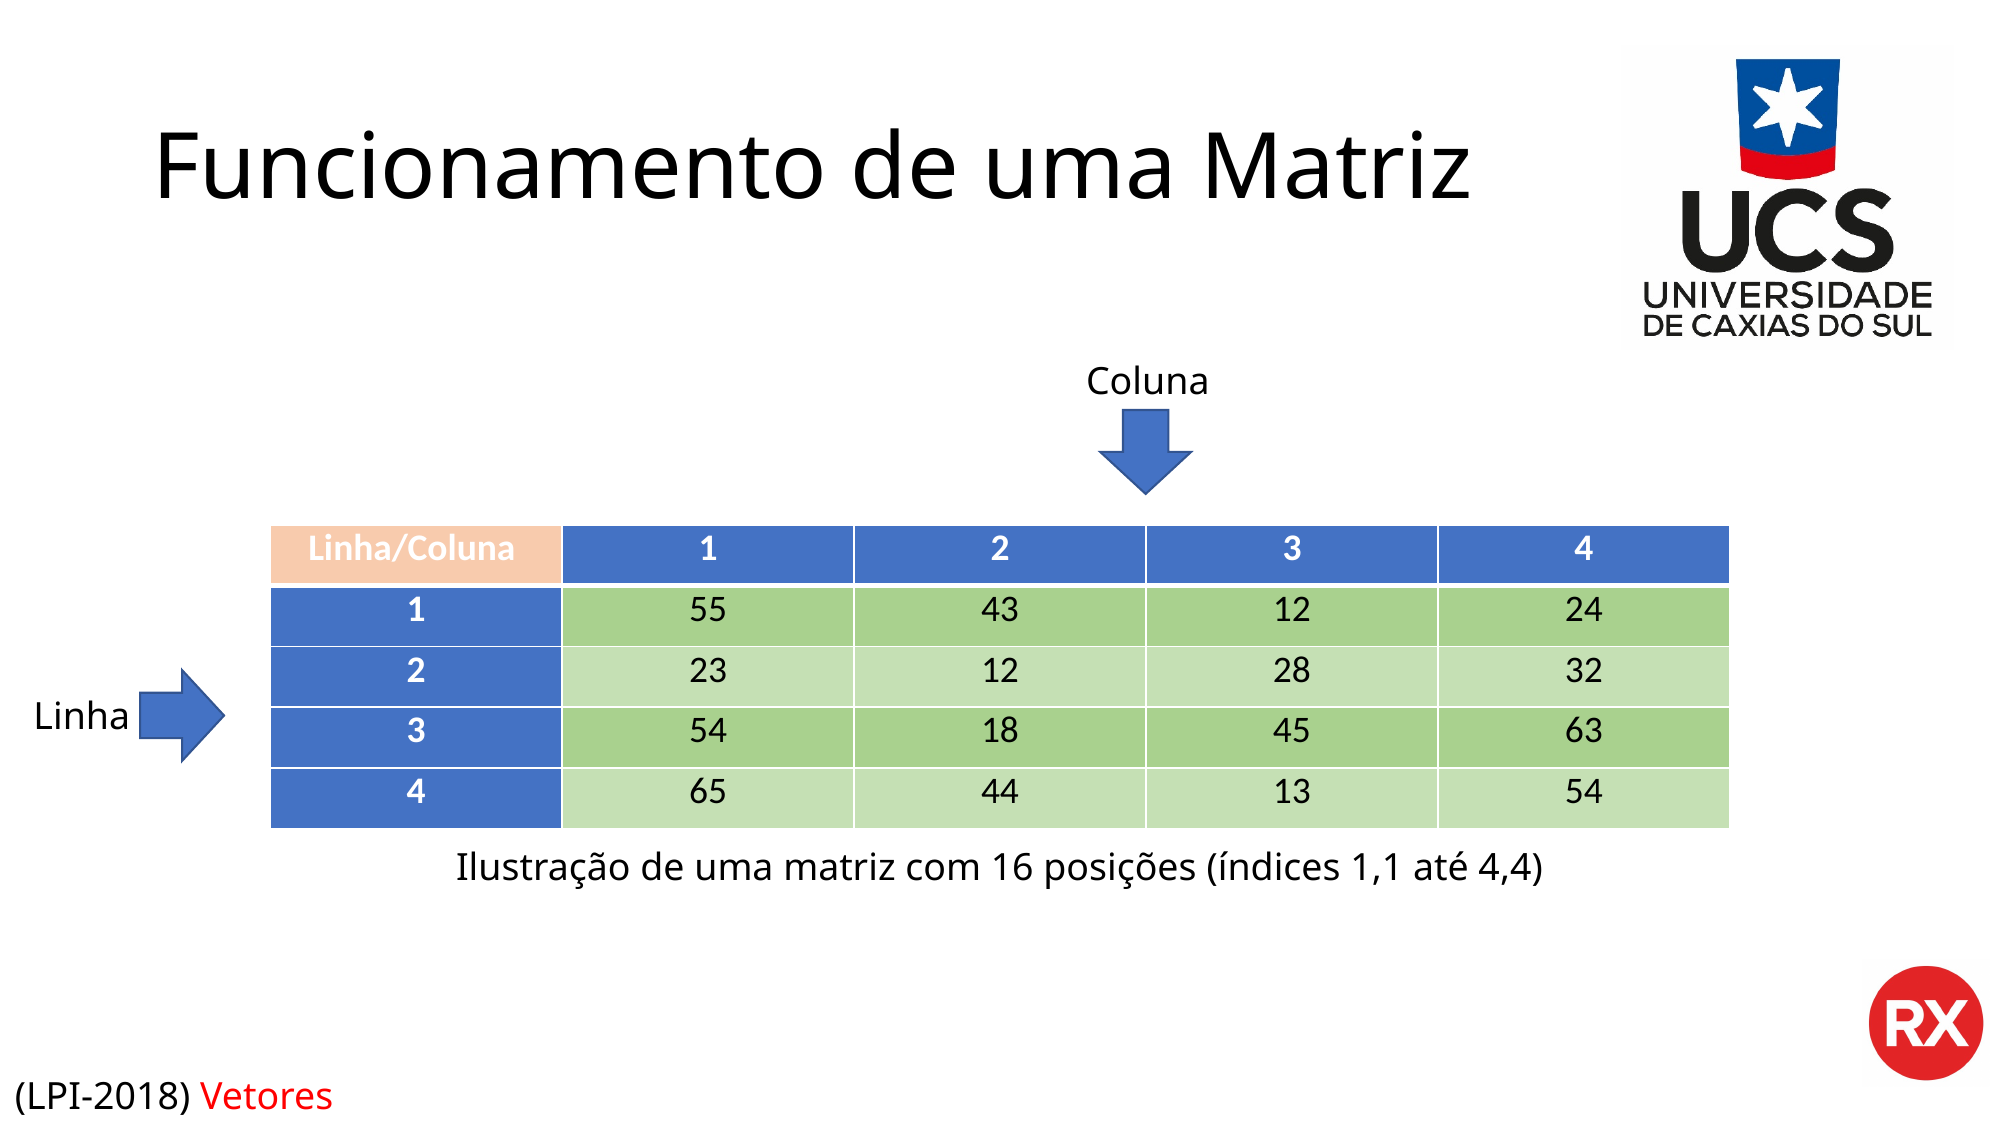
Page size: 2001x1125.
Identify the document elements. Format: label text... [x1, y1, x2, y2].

table_cell 65 [563, 769, 853, 828]
table_cell 63 [1439, 708, 1729, 767]
text_box (LPI-2018) Vetores [0, 1064, 2000, 1125]
table_cell 54 [563, 708, 853, 767]
text_box Coluna [1071, 349, 1225, 410]
table_cell 3 [271, 708, 561, 767]
picture [1621, 45, 1954, 351]
table_cell 13 [1147, 769, 1437, 828]
table_cell 43 [855, 588, 1145, 646]
title Funcionamento de uma Matriz [137, 59, 1621, 278]
table_cell 55 [563, 588, 853, 646]
table_header 4 [1439, 526, 1729, 583]
table_cell 4 [271, 769, 561, 828]
table_cell 12 [855, 647, 1145, 706]
table_header 2 [855, 526, 1145, 583]
table_cell 44 [855, 769, 1145, 828]
table_cell 54 [1439, 769, 1729, 828]
table_header 3 [1147, 526, 1437, 583]
table_cell 23 [563, 647, 853, 706]
table_cell 32 [1439, 647, 1729, 706]
table_header Linha/Coluna [271, 526, 561, 583]
text_box [145, 667, 226, 764]
table_cell 2 [271, 647, 561, 706]
table_cell 12 [1147, 588, 1437, 646]
table_cell 28 [1147, 647, 1437, 706]
table_header 1 [563, 526, 853, 583]
table_cell 24 [1439, 588, 1729, 646]
picture [1862, 959, 1990, 1087]
text_box Linha [18, 685, 145, 745]
table_cell 1 [271, 588, 561, 646]
table_cell 45 [1147, 708, 1437, 767]
table_cell 18 [855, 708, 1145, 767]
text_box [1097, 410, 1194, 496]
text_box Ilustração de uma matriz com 16 posições (índices 1,1 até 4,4) [441, 835, 1559, 896]
